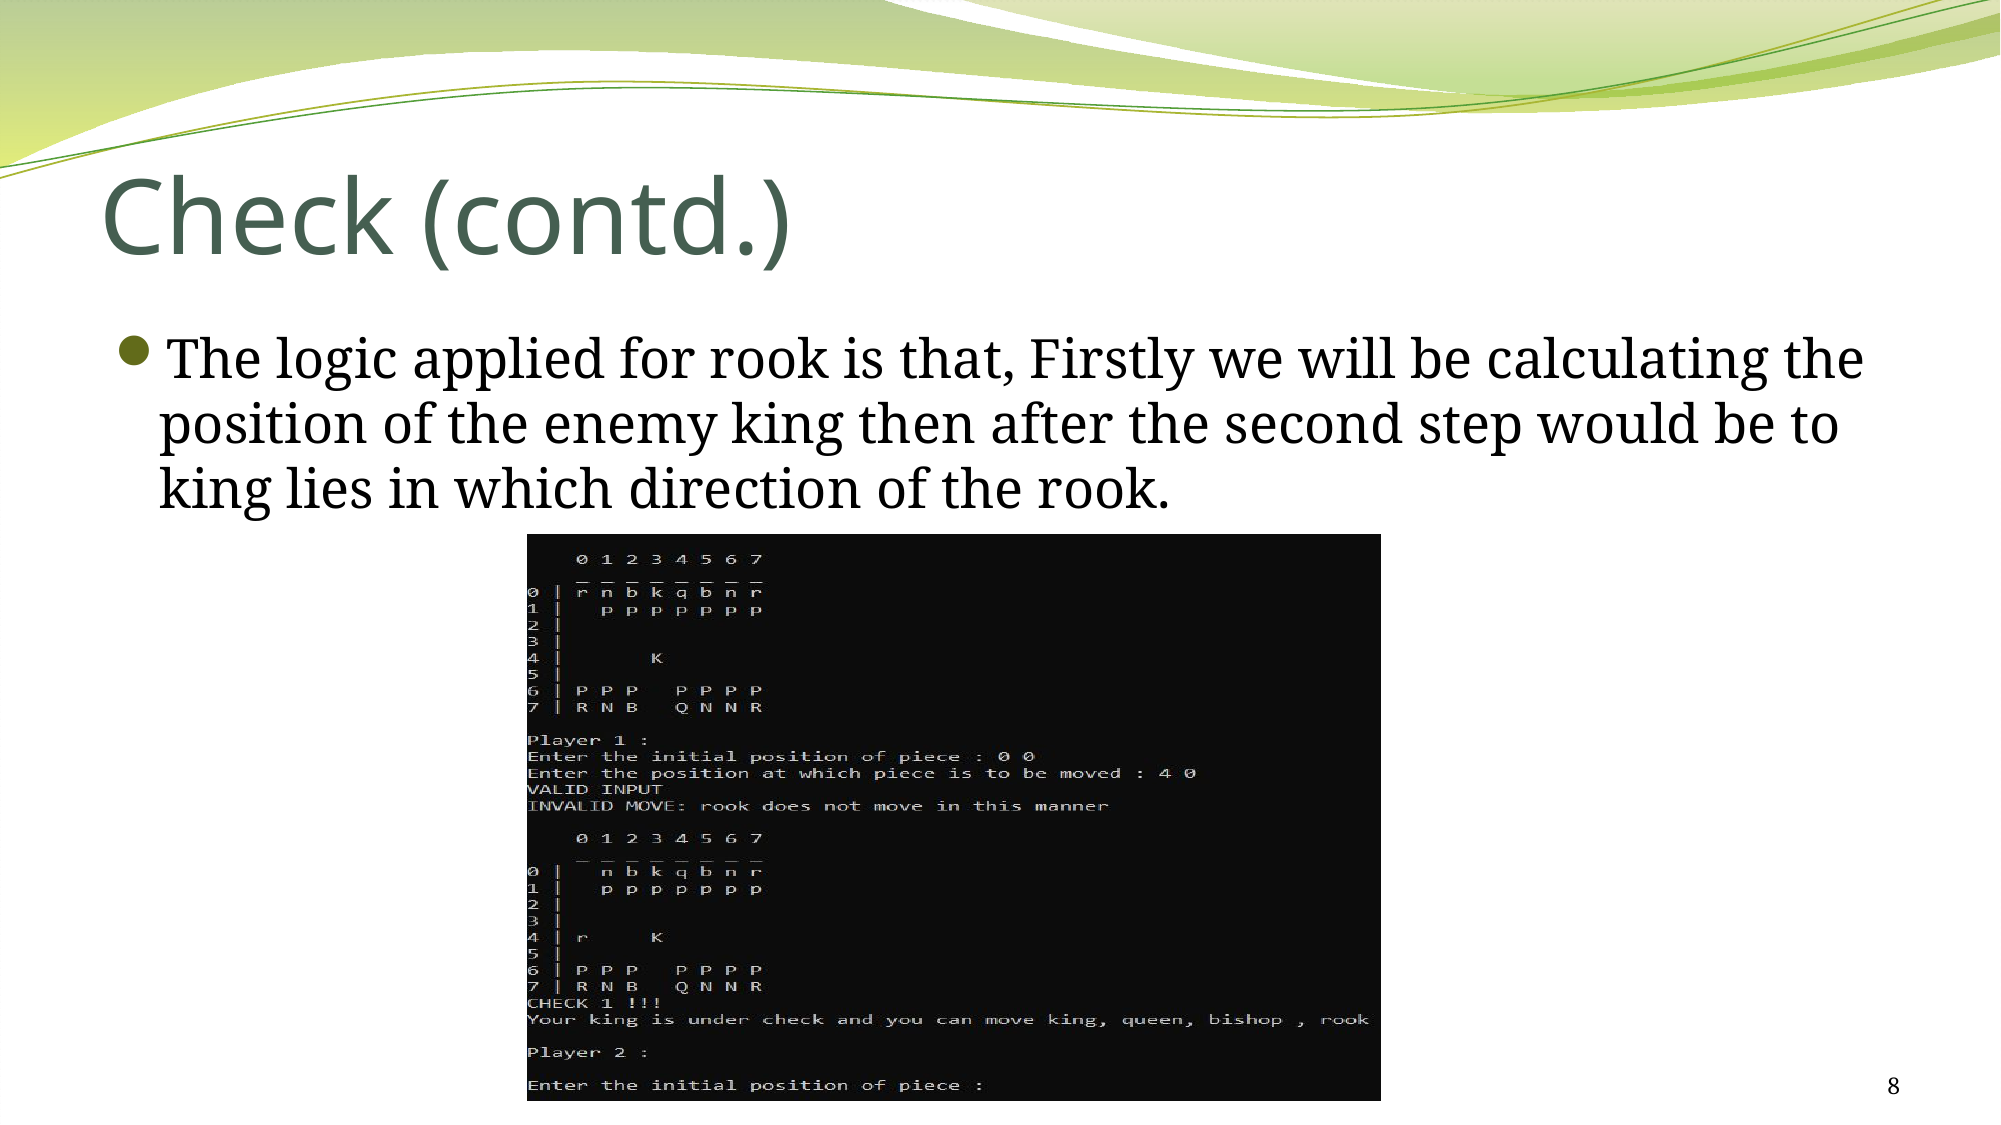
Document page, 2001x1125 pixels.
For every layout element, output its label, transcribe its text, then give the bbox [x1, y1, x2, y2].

title Check (contd.) [99, 87, 1900, 275]
list The logic applied for rook is that, Firstly we will be calculating the position of the enemy king then after the second step would be to king lies in which direction of the rook. [99, 317, 1900, 1038]
slide_number 8 [1733, 1042, 1900, 1103]
picture [527, 534, 1381, 1101]
